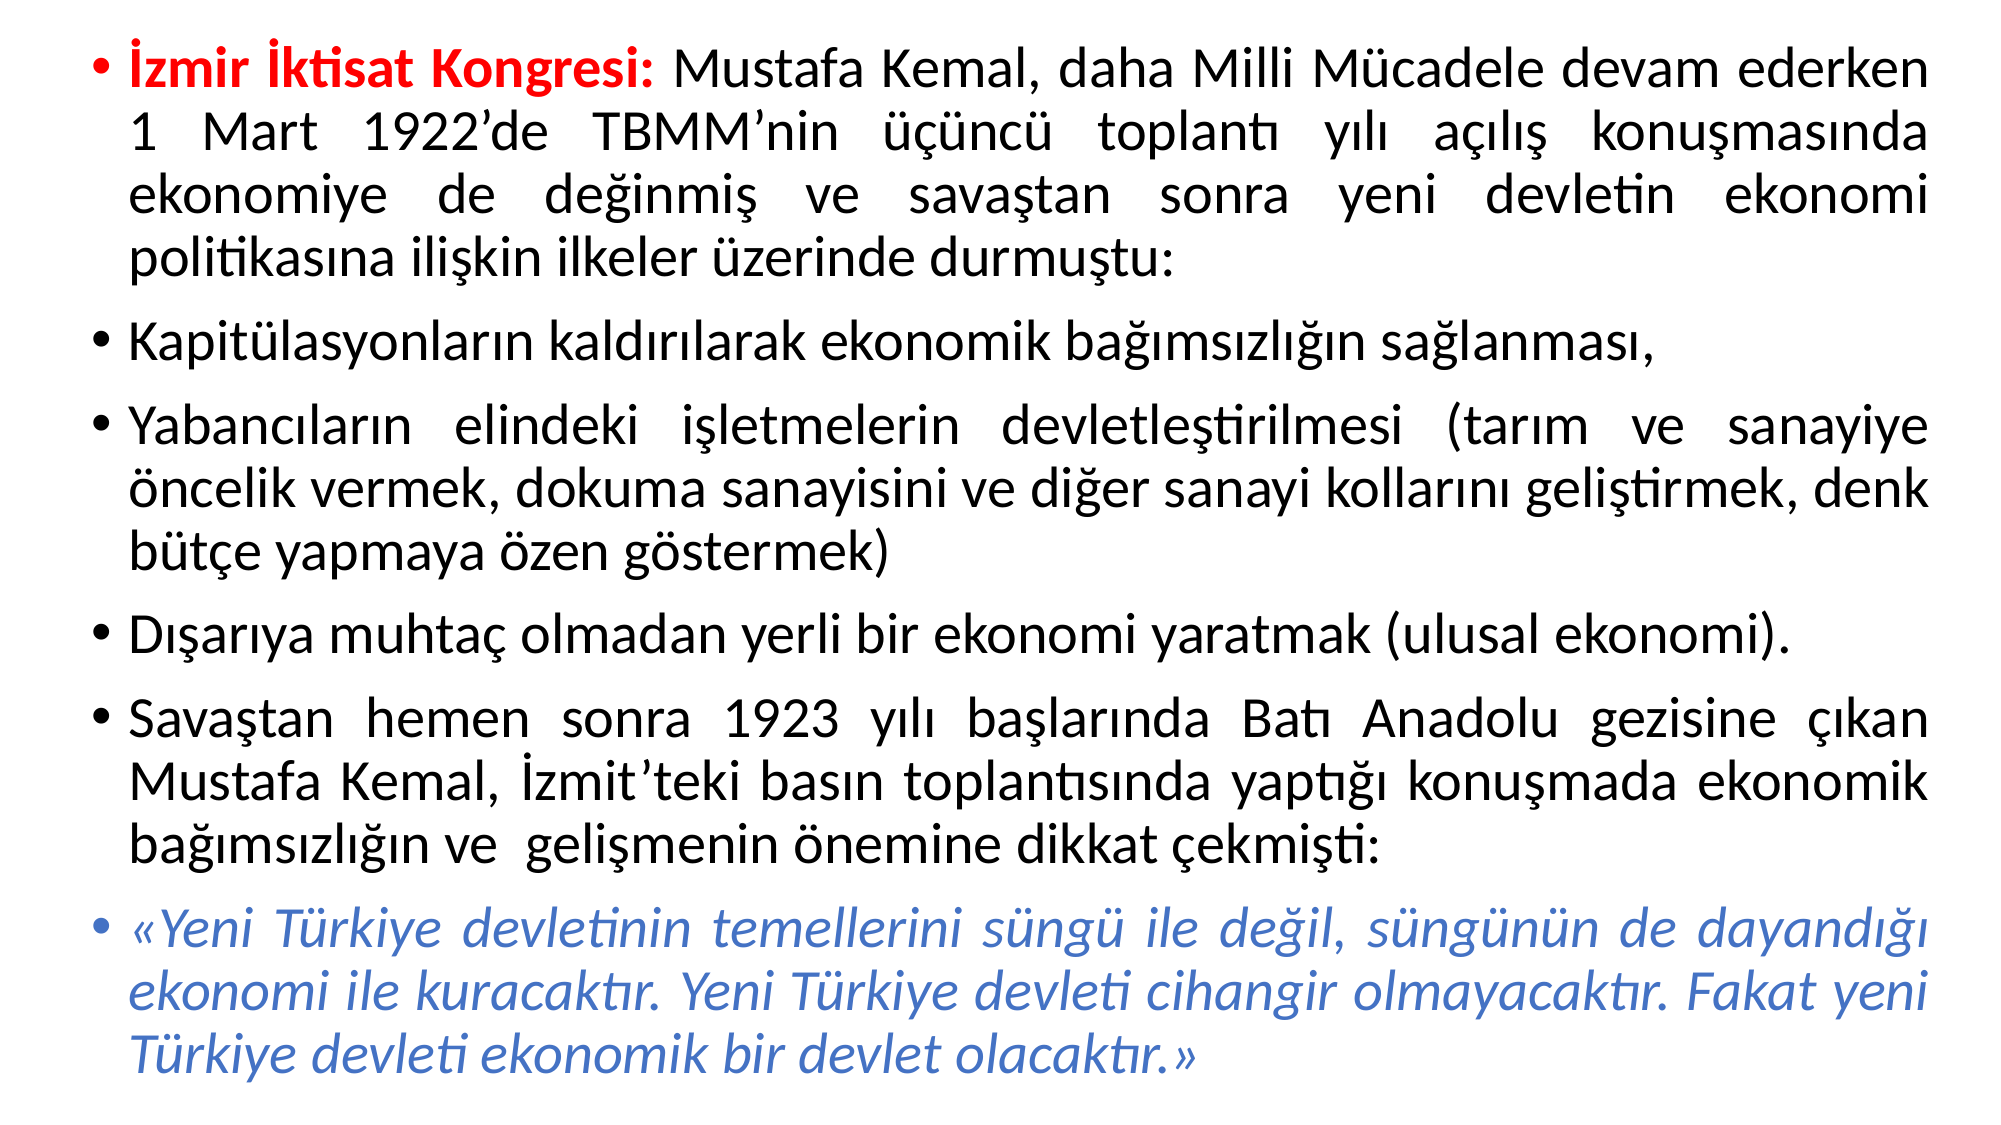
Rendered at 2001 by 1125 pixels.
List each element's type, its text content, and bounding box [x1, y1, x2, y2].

list İzmir İktisat Kongresi: Mustafa Kemal, daha Milli Mücadele devam ederken 1 Mart 1922’de TBMM’nin üçüncü toplantı yılı açılış konuşmasında ekonomiye de değinmiş ve savaştan sonra yeni devletin ekonomi politikasına ilişkin ilkeler üzerinde durmuştu: Kapitülasyonların kaldırılarak ekonomik bağımsızlığın sağlanması, Yabancıların elindeki işletmelerin devletleştirilmesi (tarım ve sanayiye öncelik vermek, dokuma sanayisini ve diğer sanayi kollarını geliştirmek, denk bütçe yapmaya özen göstermek) Dışarıya muhtaç olmadan yerli bir ekonomi yaratmak (ulusal ekonomi). Savaştan hemen sonra 1923 yılı başlarında Batı Anadolu gezisine çıkan Mustafa Kemal, İzmit’teki basın toplantısında yaptığı konuşmada ekonomik bağımsızlığın ve gelişmenin önemine dikkat çekmişti: «Yeni Türkiye devletinin temellerini süngü ile değil, süngünün de dayandığı ekonomi ile kuracaktır. Yeni Türkiye devleti cihangir olmayacaktır. Fakat yeni Türkiye devleti ekonomik bir devlet olacaktır.» [75, 29, 1946, 1090]
